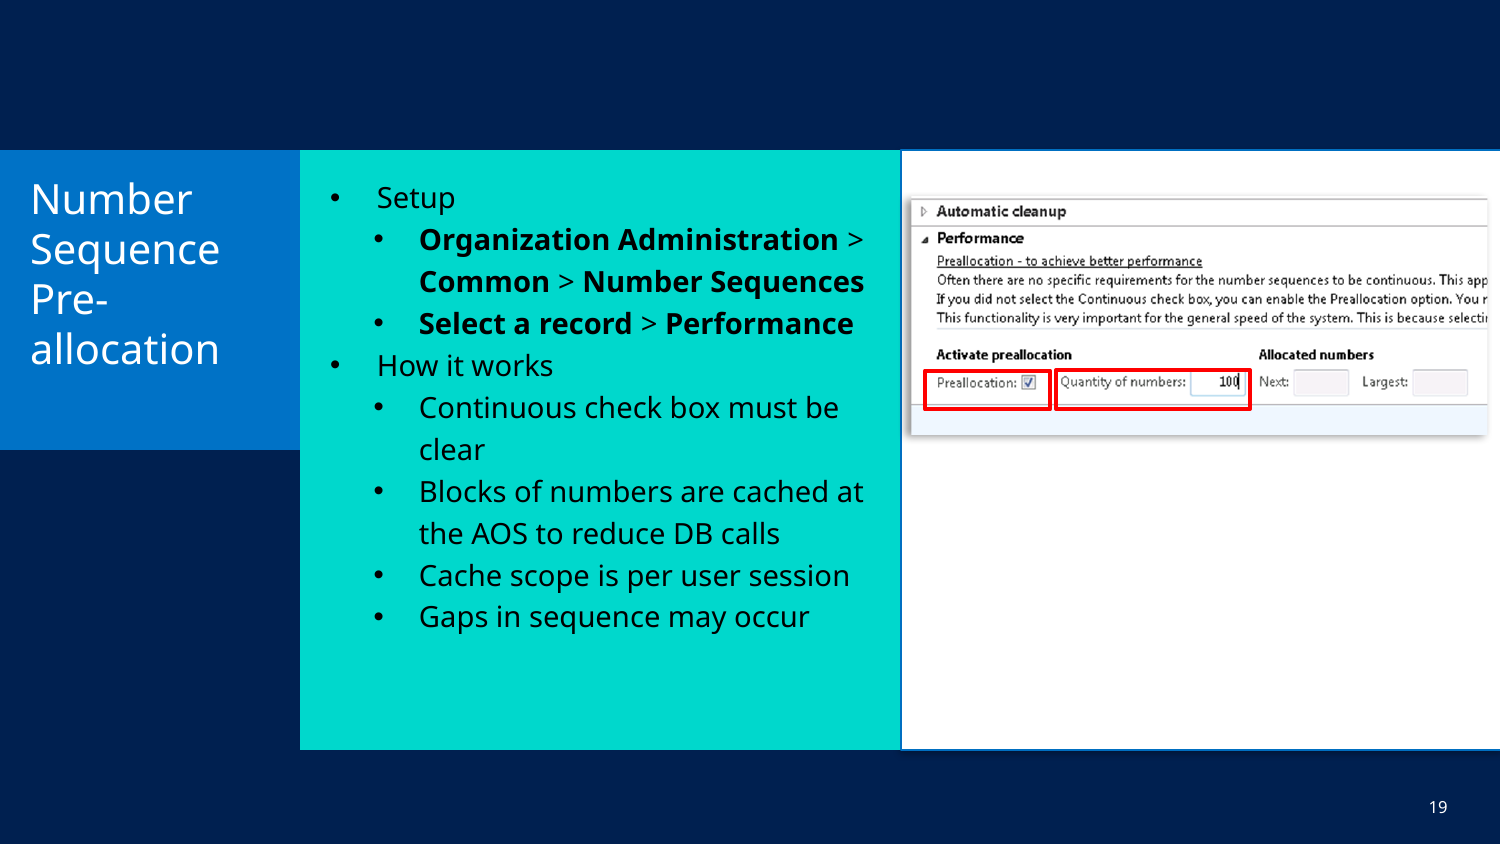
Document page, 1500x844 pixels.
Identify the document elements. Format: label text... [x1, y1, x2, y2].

title Number Sequence Pre-allocation [0, 150, 300, 450]
slide_number 19 [1112, 782, 1463, 827]
list Setup Organization Administration > Common > Number Sequences Select a record > Performance How it works Continuous check box must be clear Blocks of numbers are cached at the AOS to reduce DB calls Cache scope is per user session Gaps in sequence may occur [300, 150, 900, 750]
picture [911, 196, 1488, 435]
